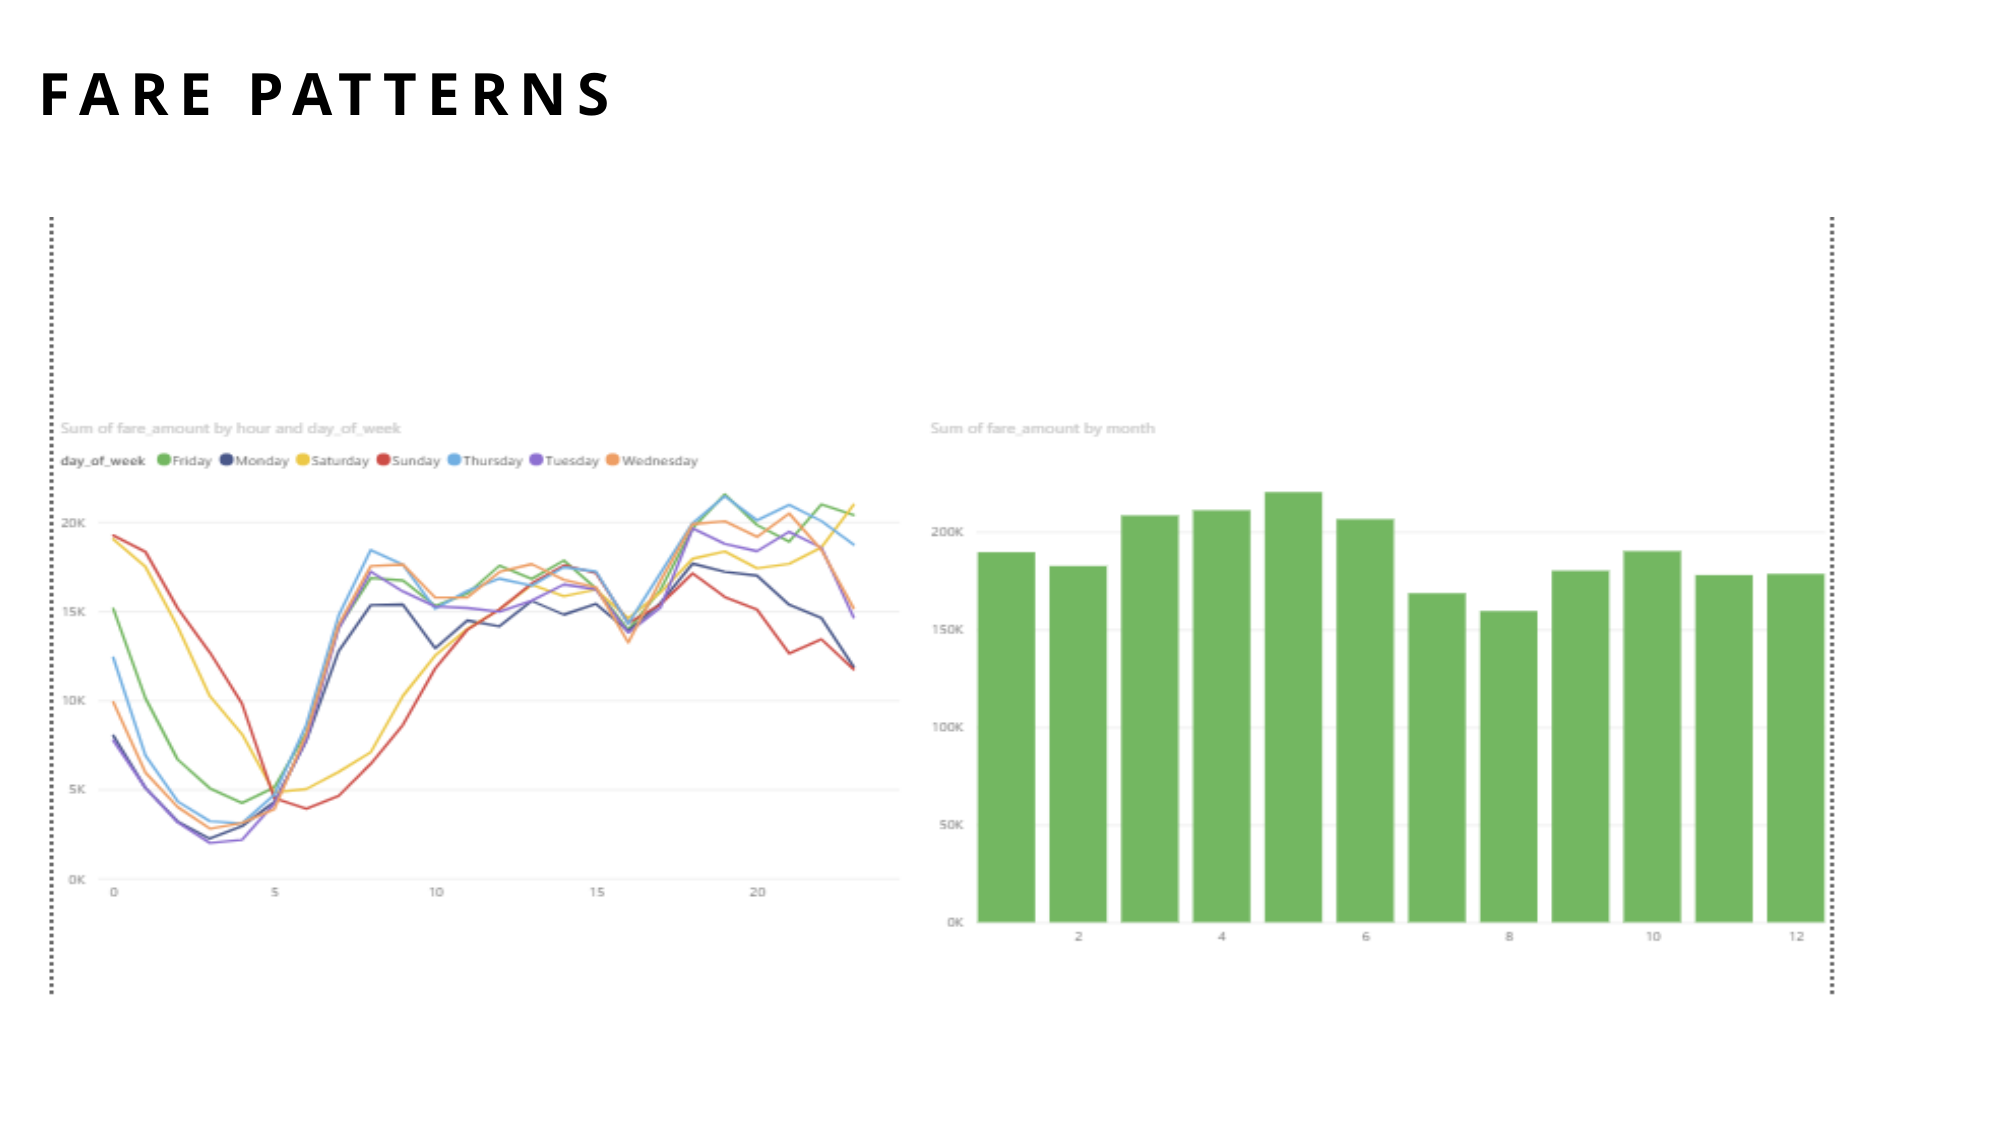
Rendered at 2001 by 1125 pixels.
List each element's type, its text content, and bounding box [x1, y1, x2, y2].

title Fare patterns [23, 35, 1893, 161]
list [47, 217, 1856, 999]
